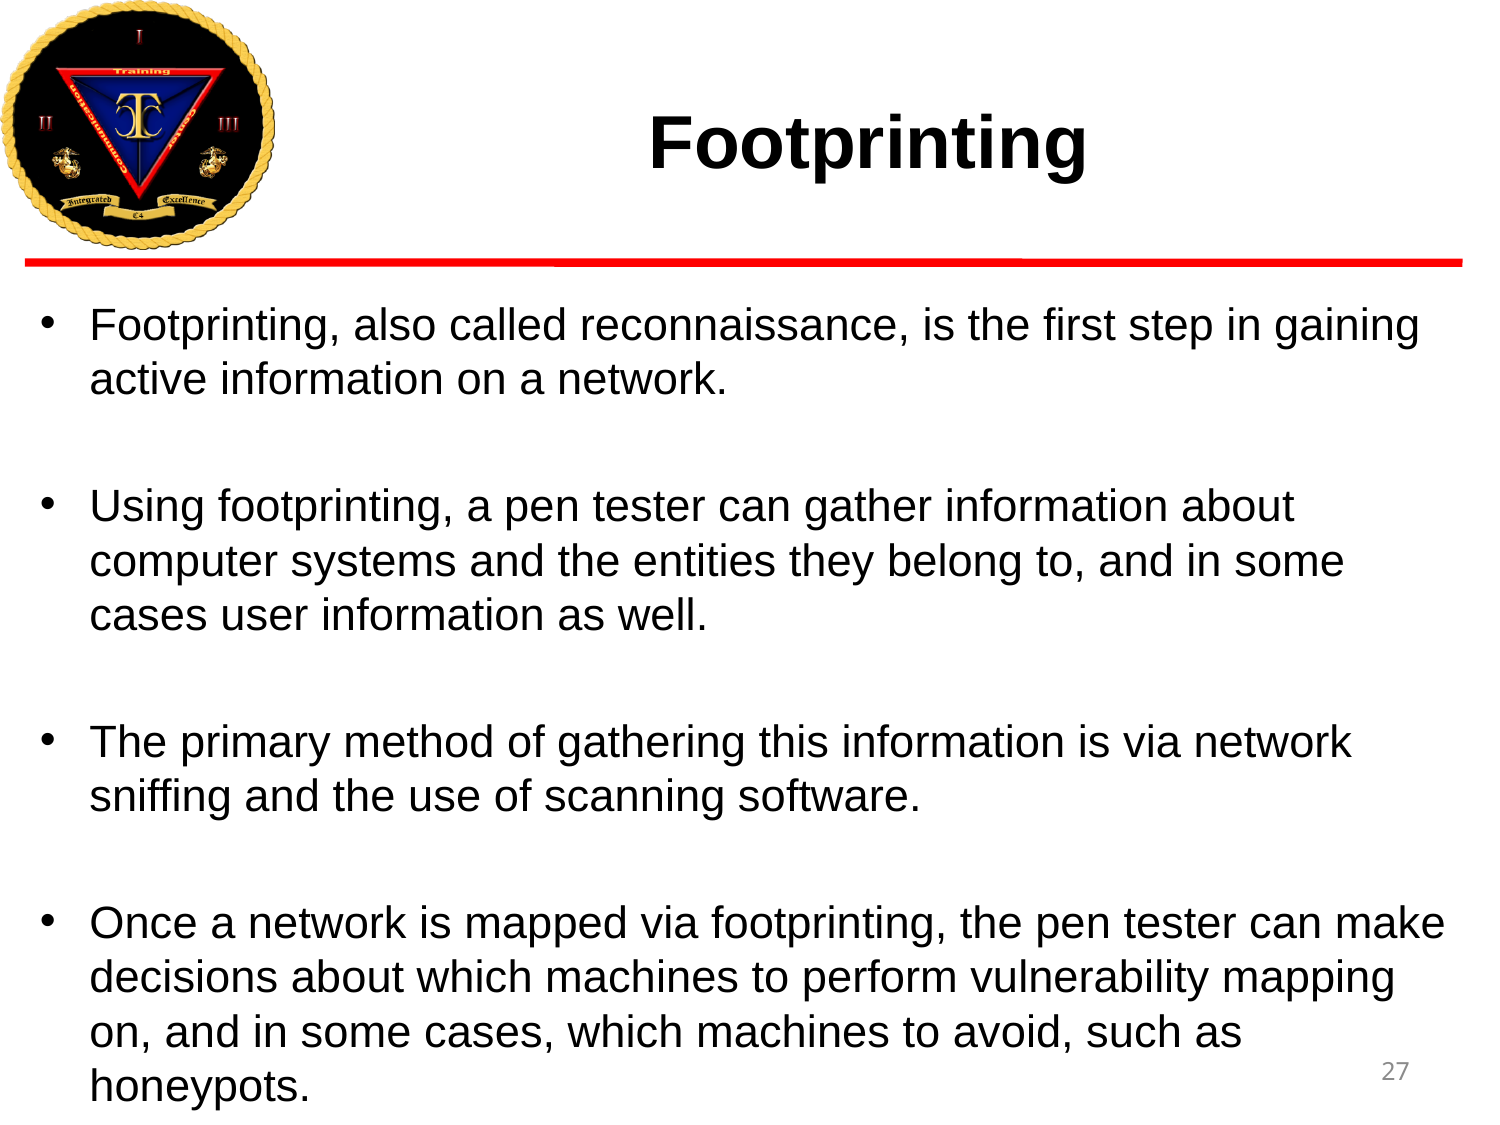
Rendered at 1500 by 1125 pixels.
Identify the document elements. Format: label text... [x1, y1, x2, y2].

slide_number 27 [1074, 1042, 1425, 1103]
title Footprinting [274, 44, 1463, 233]
list Footprinting, also called reconnaissance, is the first step in gaining active information on a network. Using footprinting, a pen tester can gather information about computer systems and the entities they belong to, and in some cases user information as well. The primary method of gathering this information is via network sniffing and the use of scanning software. Once a network is mapped via footprinting, the pen tester can make decisions about which machines to perform vulnerability mapping on, and in some cases, which machines to avoid, such as honeypots. [24, 287, 1463, 1125]
picture [0, 0, 275, 250]
